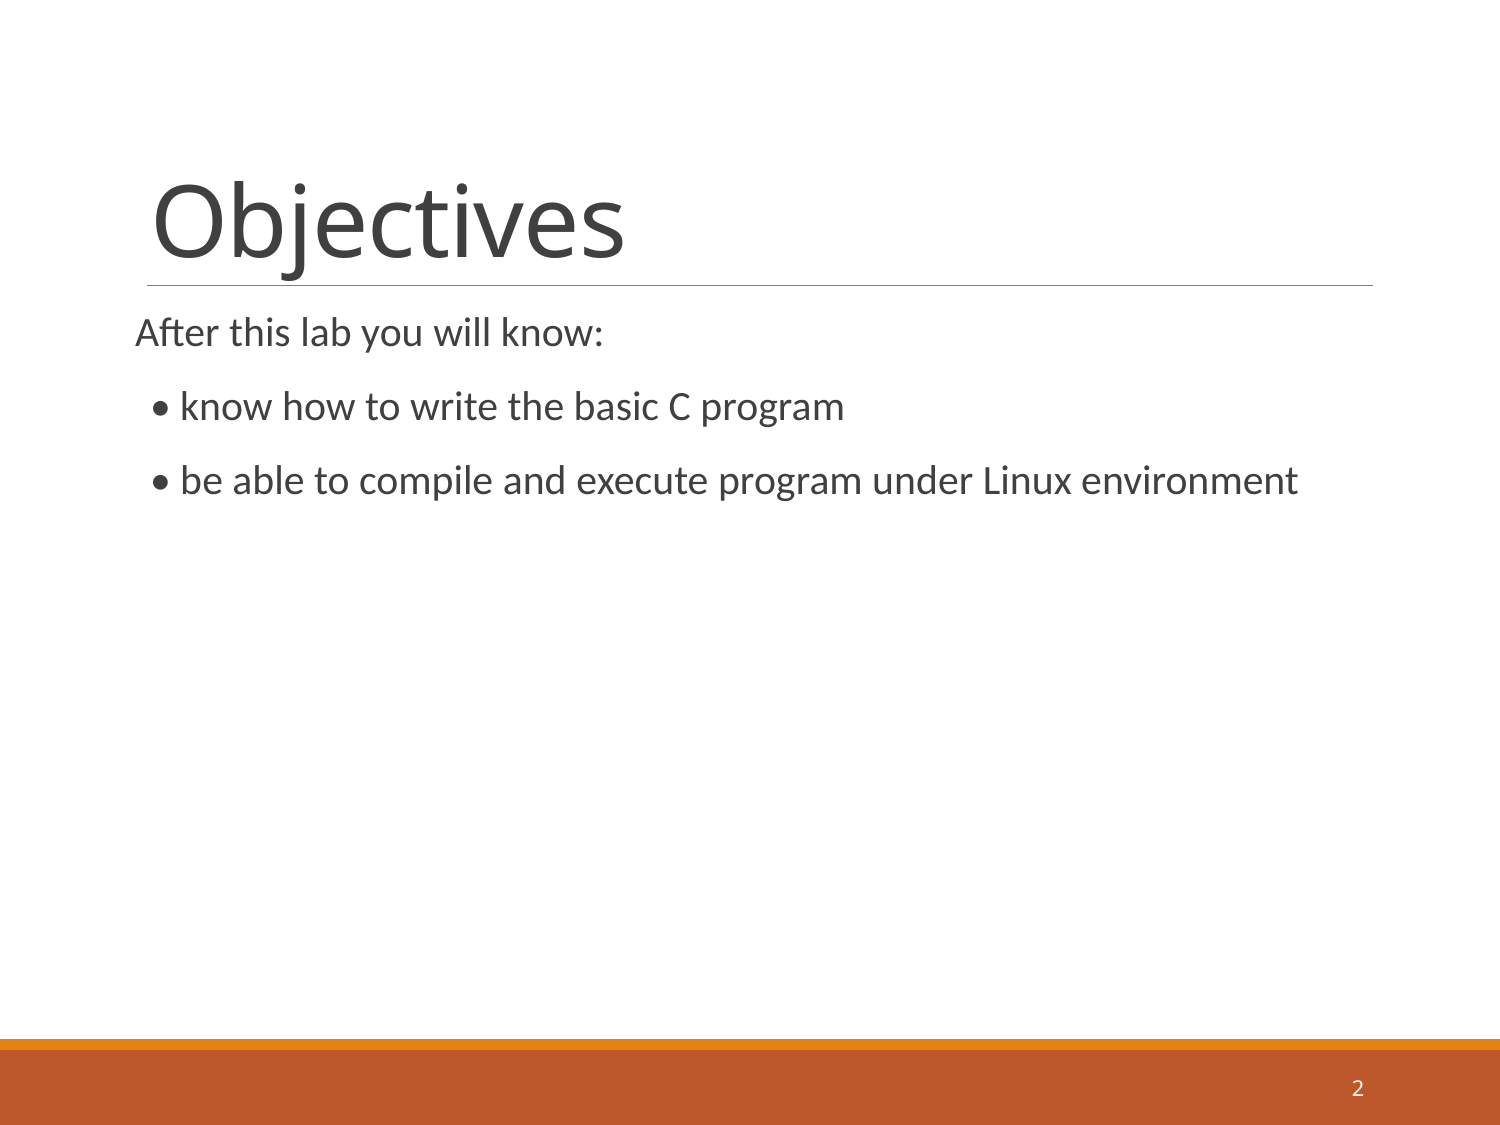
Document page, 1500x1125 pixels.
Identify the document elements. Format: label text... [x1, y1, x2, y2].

title Objectives [135, 47, 1373, 285]
slide_number 2 [1218, 1059, 1380, 1120]
list After this lab you will know: • know how to write the basic C program • be able to compile and execute program under Linux environment [135, 302, 1373, 963]
